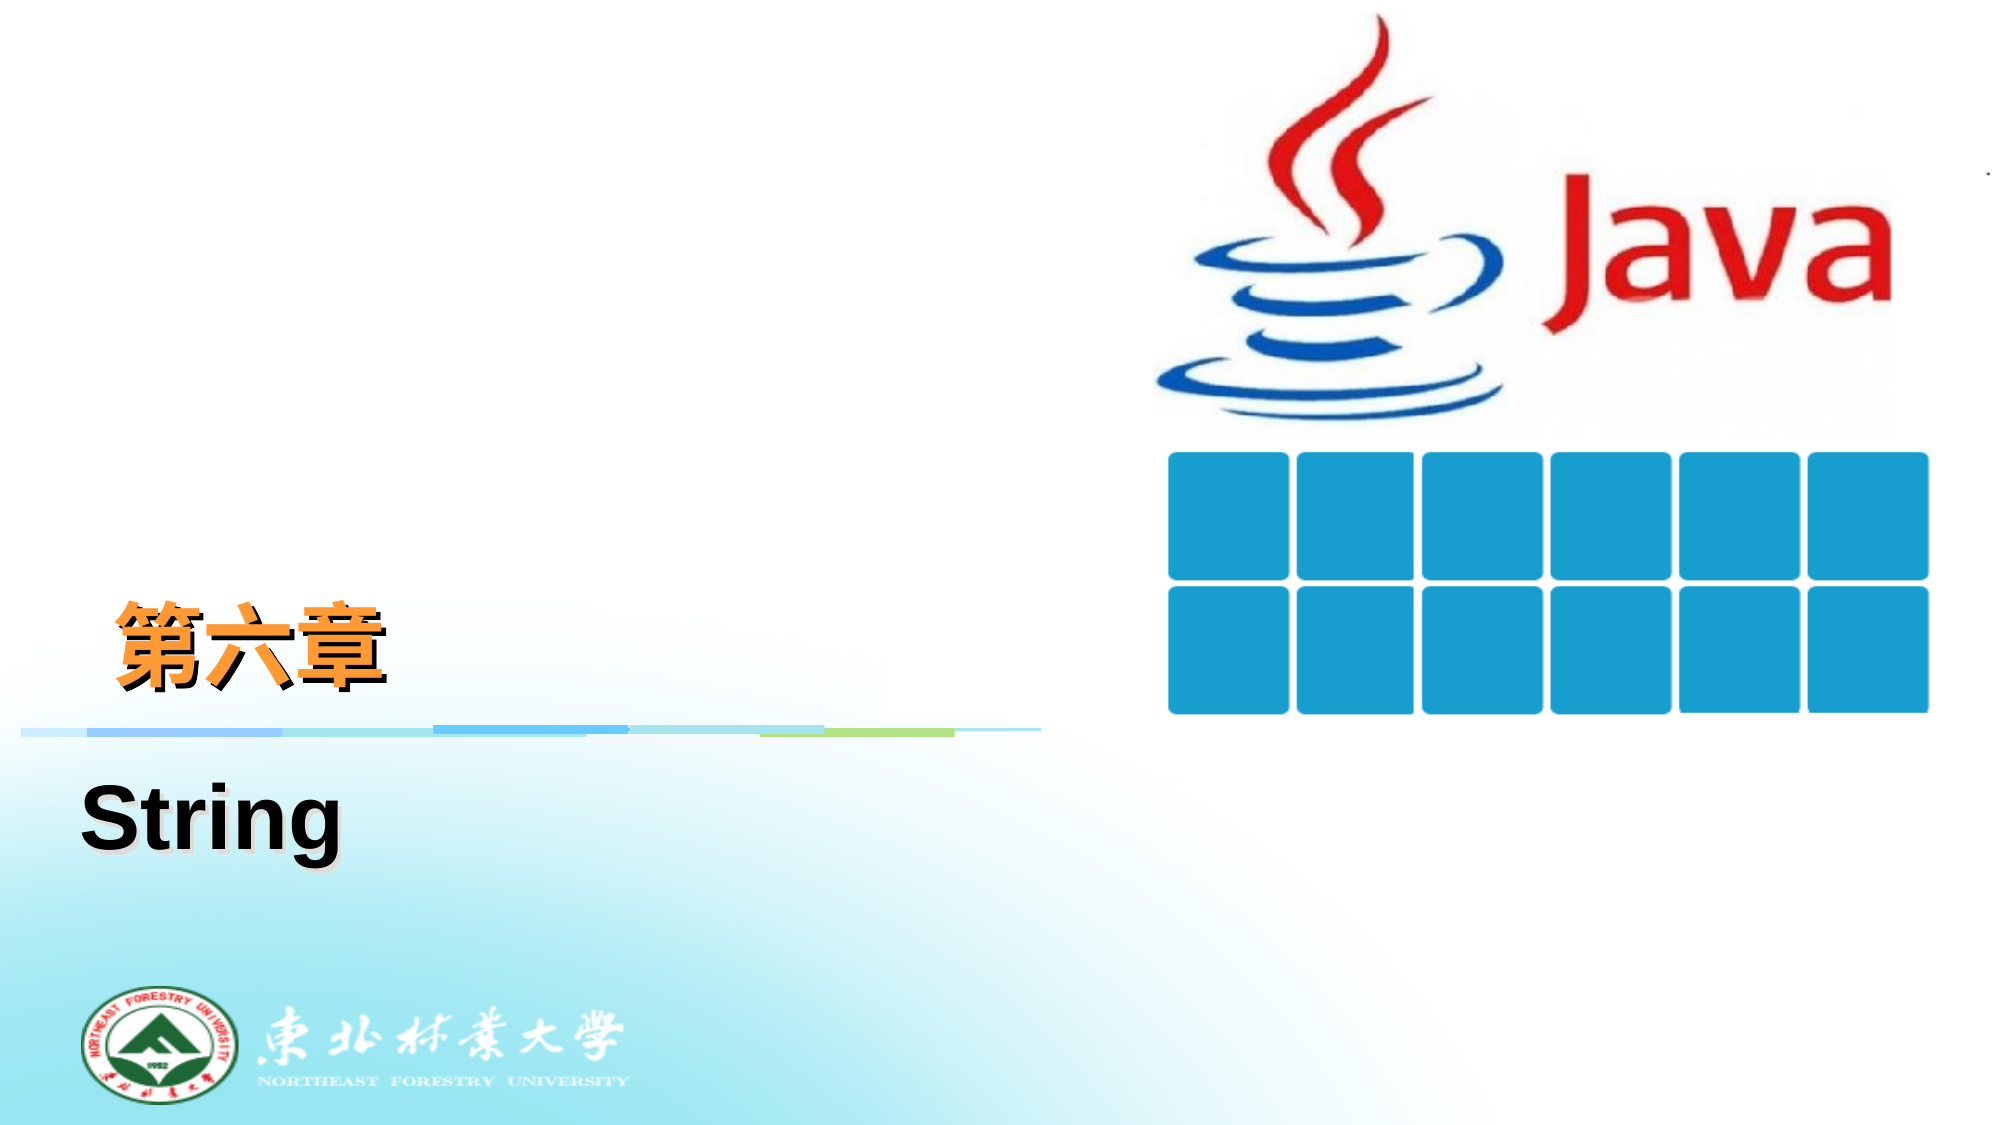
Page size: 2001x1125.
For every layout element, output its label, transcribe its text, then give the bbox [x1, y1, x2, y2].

title 第六章 [96, 580, 534, 711]
text_box String [64, 763, 1188, 906]
picture [0, 0, 2001, 1125]
